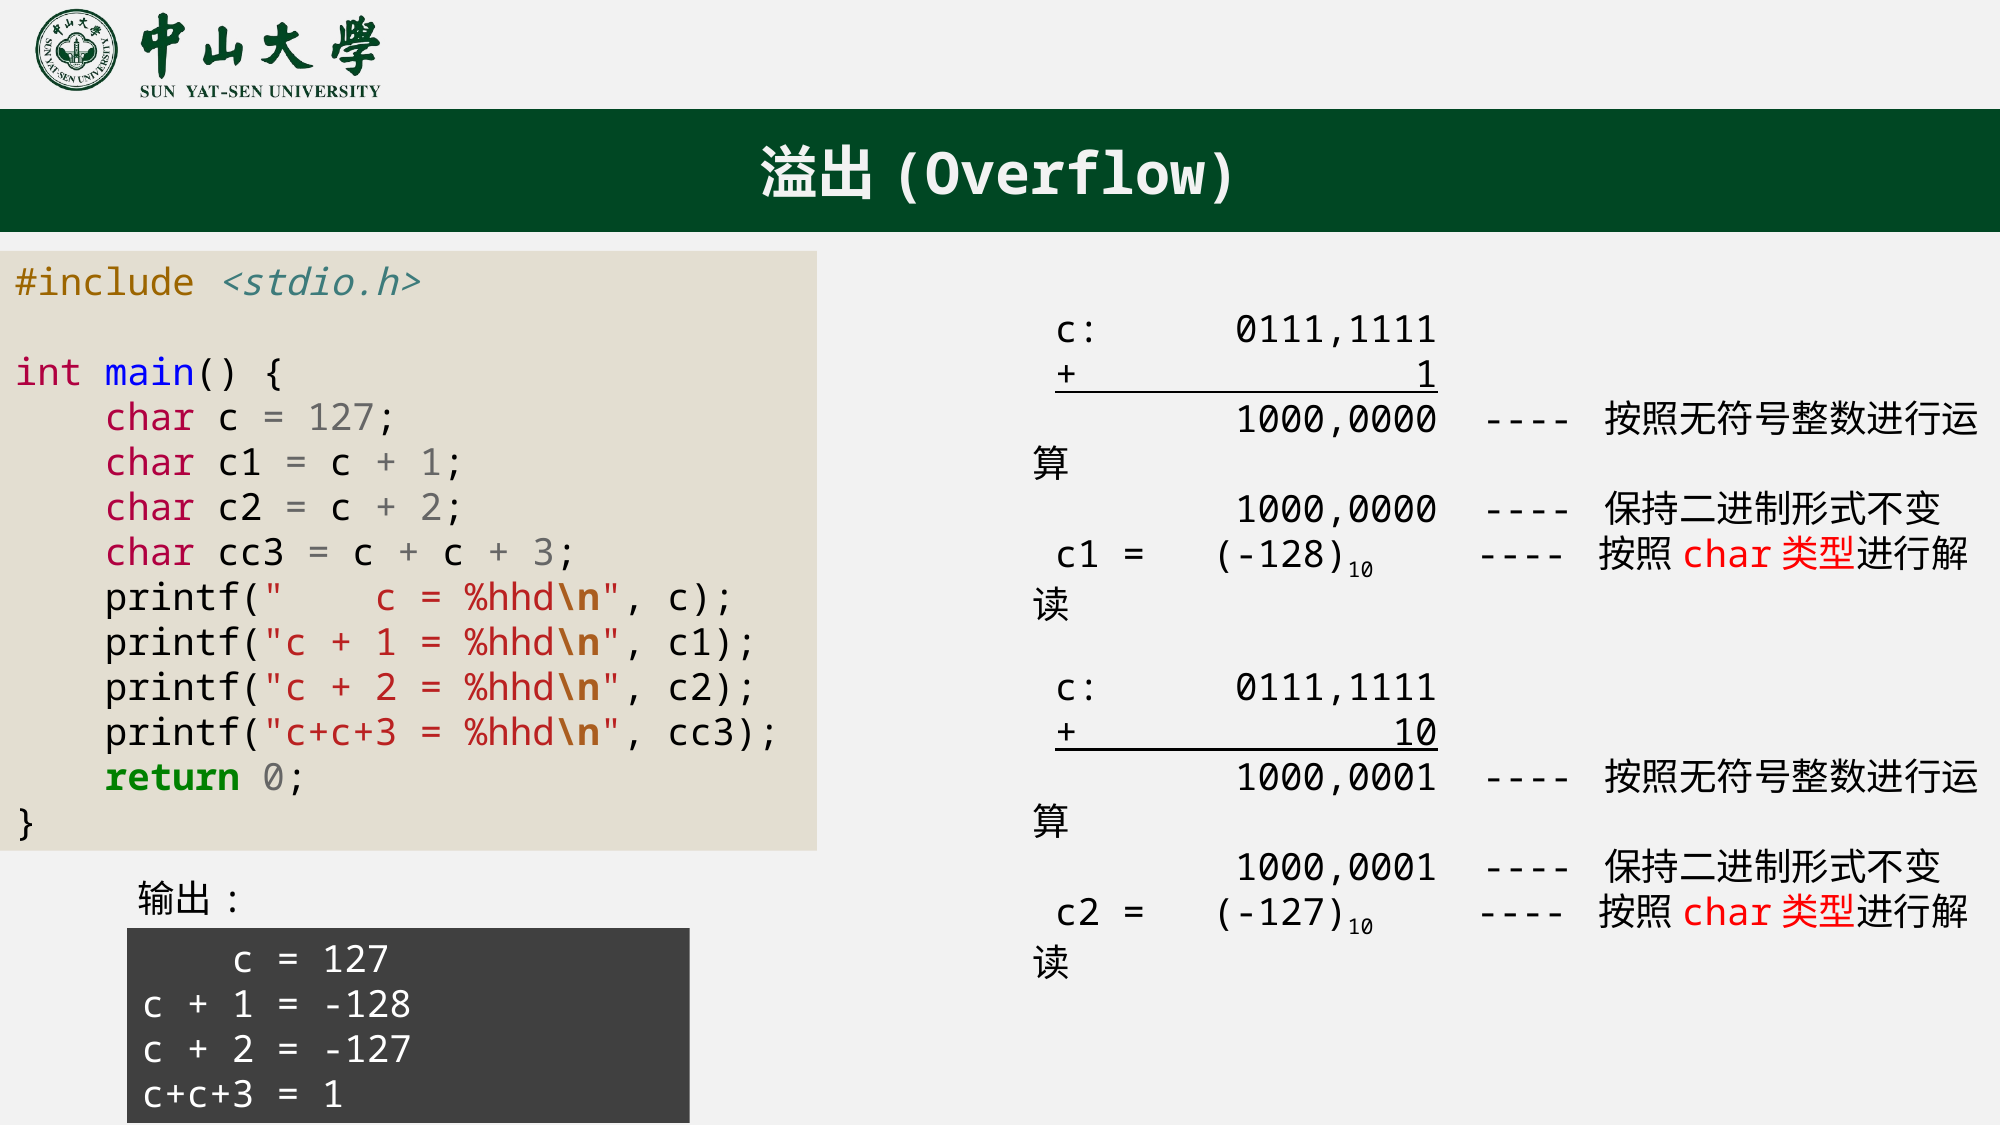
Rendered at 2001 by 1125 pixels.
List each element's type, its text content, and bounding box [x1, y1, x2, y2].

picture [13, 0, 425, 110]
text_box #include <stdio.h> int main() { char c = 127; char c1 = c + 1; char c2 = c + 2; char cc3 = c + c + 3; printf(" c = %hhd\n", c); printf("c + 1 = %hhd\n", c1); printf("c + 2 = %hhd\n", c2); printf("c+c+3 = %hhd\n", cc3); return 0; } [0, 250, 817, 851]
text_box 溢出(Overflow) [0, 110, 2000, 232]
text_box c = 127 c + 1 = -128 c + 2 = -127 c+c+3 = 1 [127, 928, 690, 1123]
text_box c: 0111,1111 + 1 1000,0000 ---- 按照无符号整数进行运算 1000,0000 ---- 保持二进制形式不变 c1 = (-128)10 ---- 按照char类型进行解读 [1017, 297, 2000, 634]
text_box 输出: [122, 867, 259, 928]
text_box c: 0111,1111 + 10 1000,0001 ---- 按照无符号整数进行运算 1000,0001 ---- 保持二进制形式不变 c2 = (-127)10 ---- 按照char类型进行解读 [1017, 655, 2000, 992]
